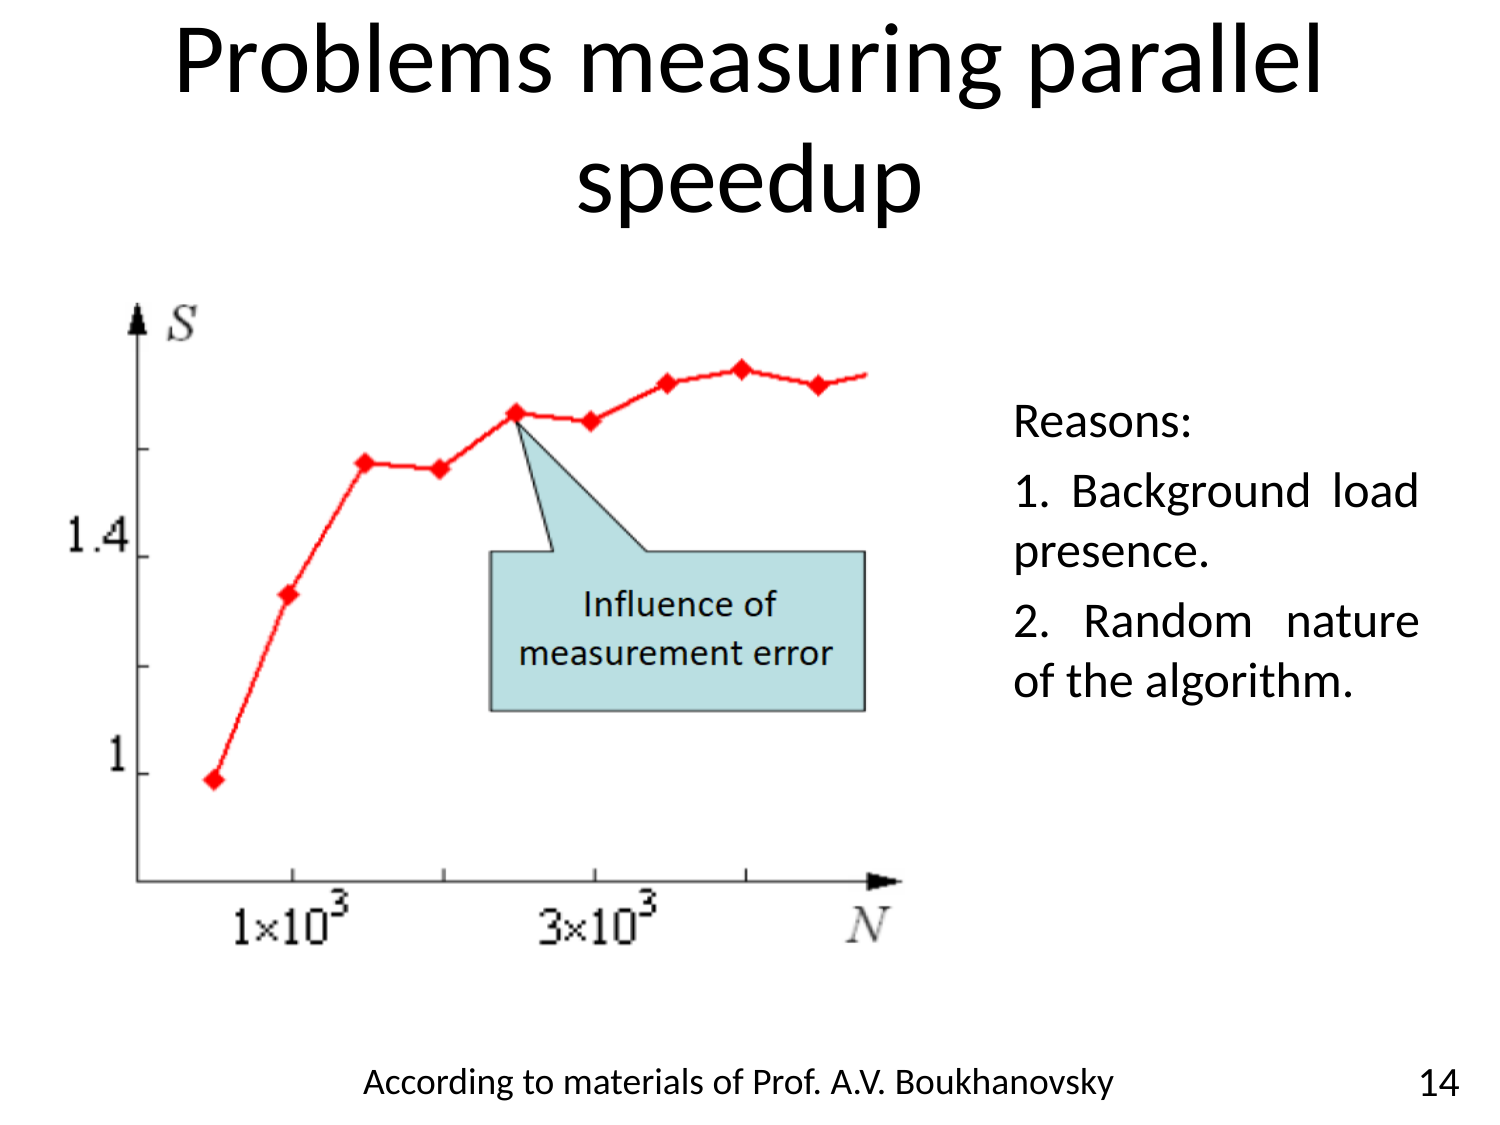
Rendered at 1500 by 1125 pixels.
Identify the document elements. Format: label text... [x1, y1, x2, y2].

slide_number 14 [1125, 1050, 1475, 1110]
title Problems measuring parallel speedup [0, 0, 1500, 225]
list Reasons: 1. Background load presence. 2. Random nature of the algorithm. [998, 380, 1436, 745]
text_box According to materials of Prof. A.V. Boukhanovsky [348, 1049, 1152, 1109]
picture [17, 278, 916, 972]
